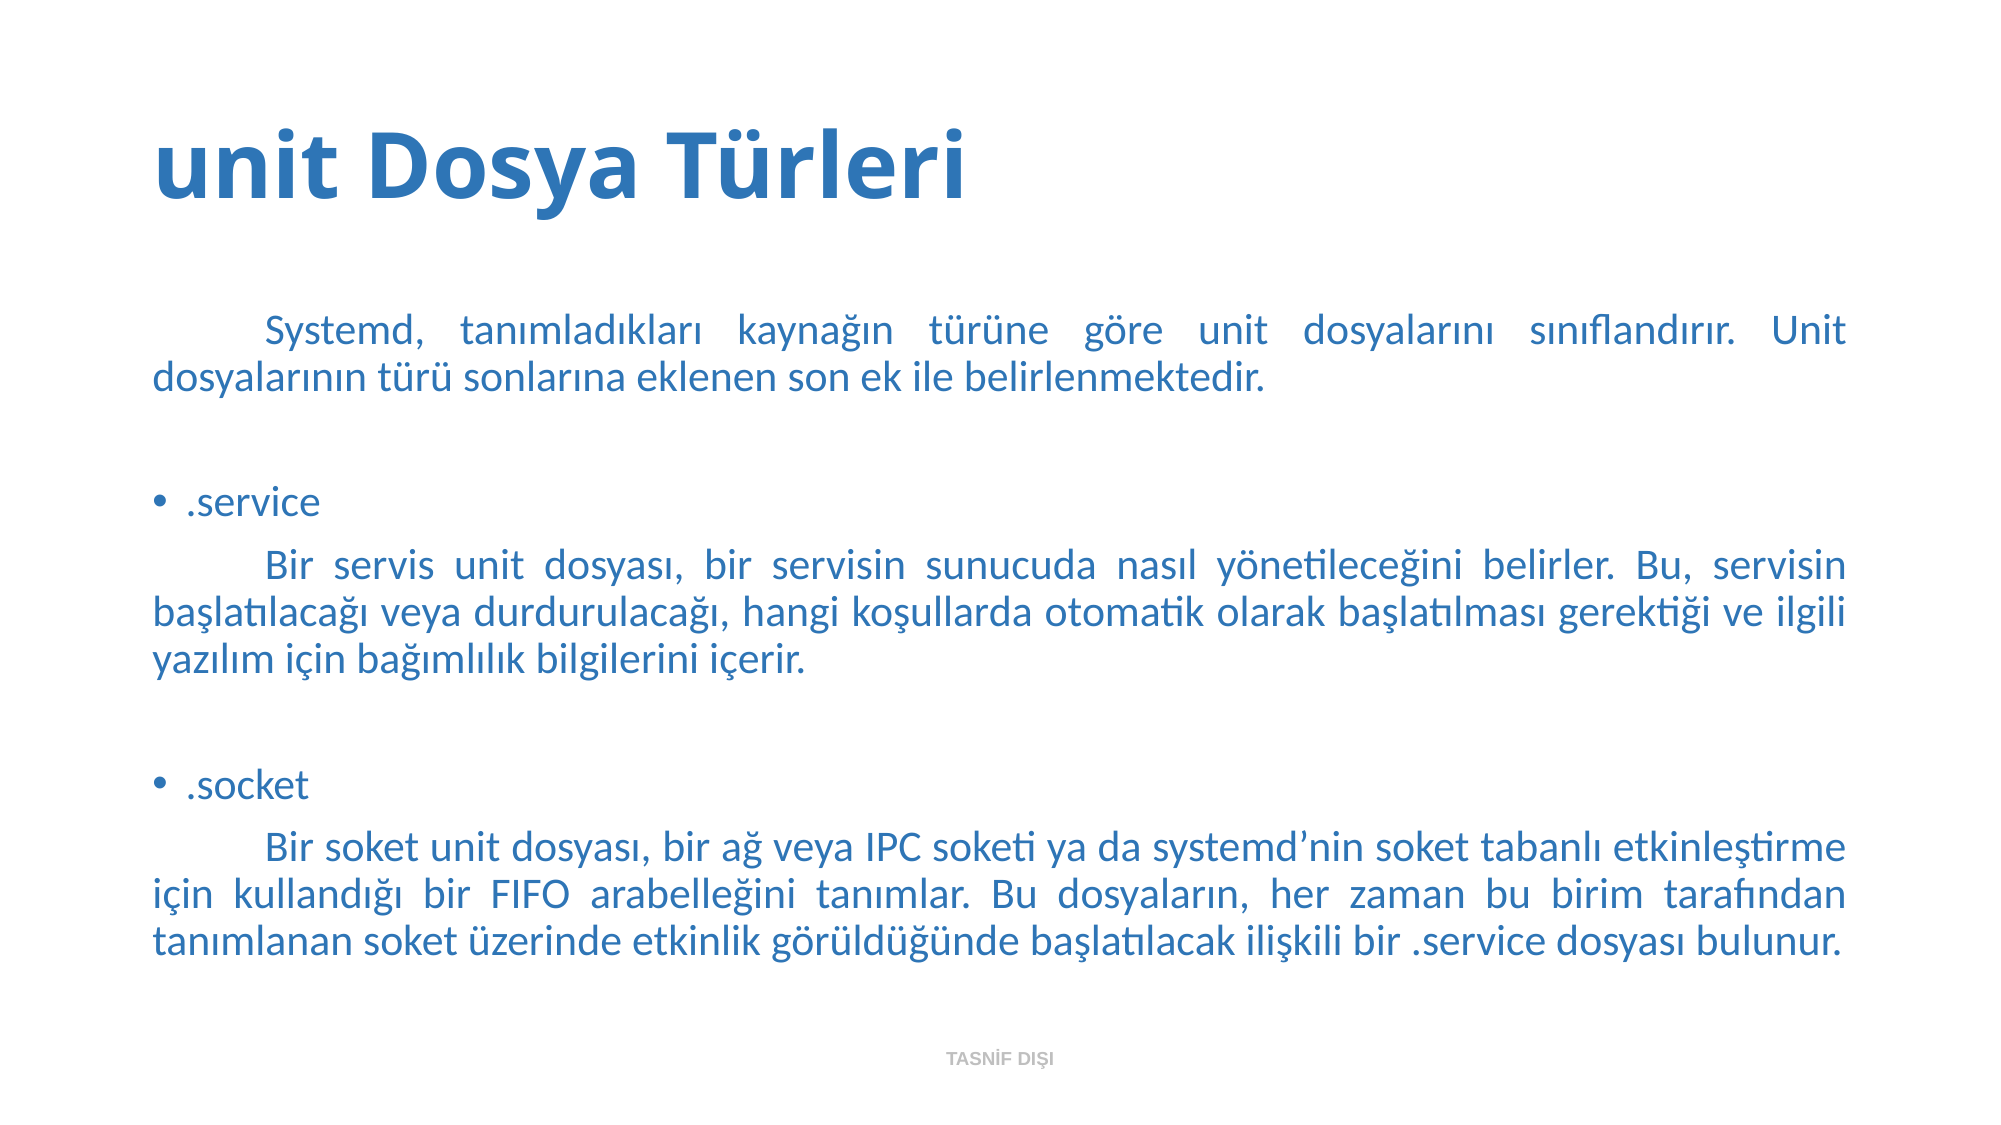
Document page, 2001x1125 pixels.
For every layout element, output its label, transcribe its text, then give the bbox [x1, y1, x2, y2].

title unit Dosya Türleri [137, 59, 1863, 278]
list Systemd, tanımladıkları kaynağın türüne göre unit dosyalarını sınıflandırır. Unit dosyalarının türü sonlarına eklenen son ek ile belirlenmektedir. .service Bir servis unit dosyası, bir servisin sunucuda nasıl yönetileceğini belirler. Bu, servisin başlatılacağı veya durdurulacağı, hangi koşullarda otomatik olarak başlatılması gerektiği ve ilgili yazılım için bağımlılık bilgilerini içerir. .socket Bir soket unit dosyası, bir ağ veya IPC soketi ya da systemd’nin soket tabanlı etkinleştirme için kullandığı bir FIFO arabelleğini tanımlar. Bu dosyaların, her zaman bu birim tarafından tanımlanan soket üzerinde etkinlik görüldüğünde başlatılacak ilişkili bir .service dosyası bulunur. [137, 299, 1863, 1014]
footer TASNİF DIŞI [0, 1042, 2000, 1103]
